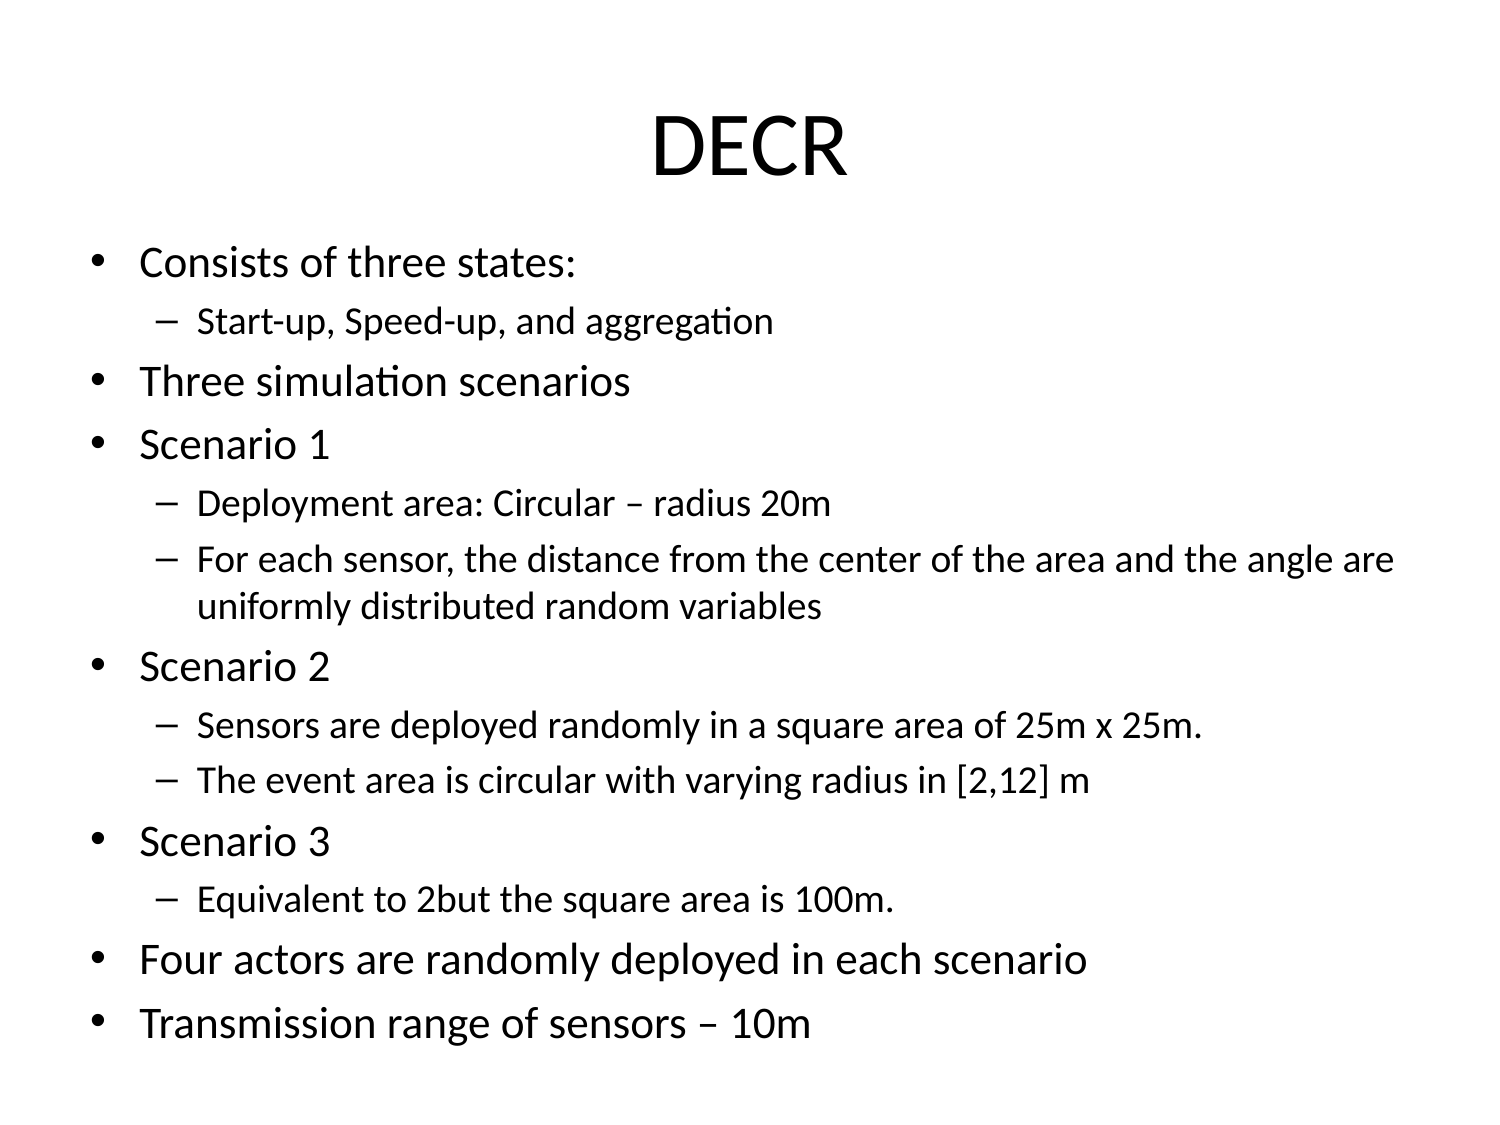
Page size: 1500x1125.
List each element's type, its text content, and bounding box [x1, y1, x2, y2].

title DECR [75, 45, 1425, 224]
list Consists of three states: Start-up, Speed-up, and aggregation Three simulation scenarios Scenario 1 Deployment area: Circular – radius 20m For each sensor, the distance from the center of the area and the angle are uniformly distributed random variables Scenario 2 Sensors are deployed randomly in a square area of 25m x 25m. The event area is circular with varying radius in [2,12] m Scenario 3 Equivalent to 2but the square area is 100m. Four actors are randomly deployed in each scenario Transmission range of sensors – 10m [75, 224, 1425, 1063]
